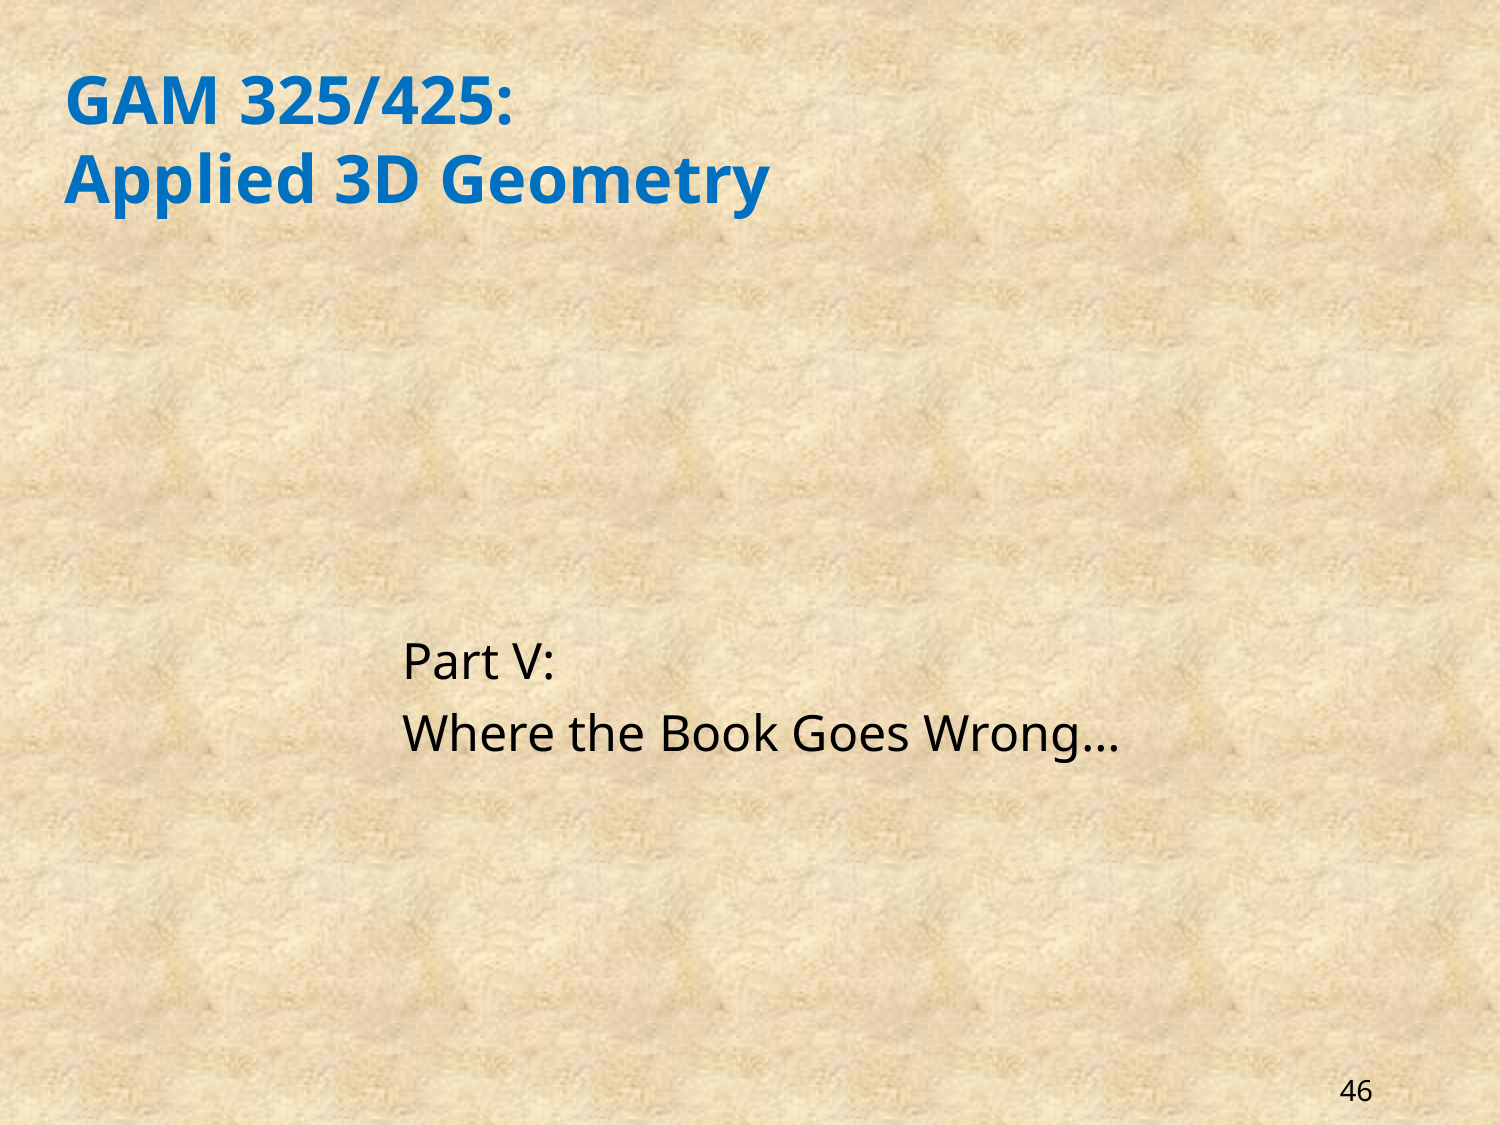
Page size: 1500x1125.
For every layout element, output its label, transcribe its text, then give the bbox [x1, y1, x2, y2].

title GAM 325/425: Applied 3D Geometry [50, 50, 1463, 263]
slide_number 46 [1325, 1065, 1425, 1125]
picture [0, 0, 1500, 1125]
subtitle Part V: Where the Book Goes Wrong… [387, 621, 1325, 925]
